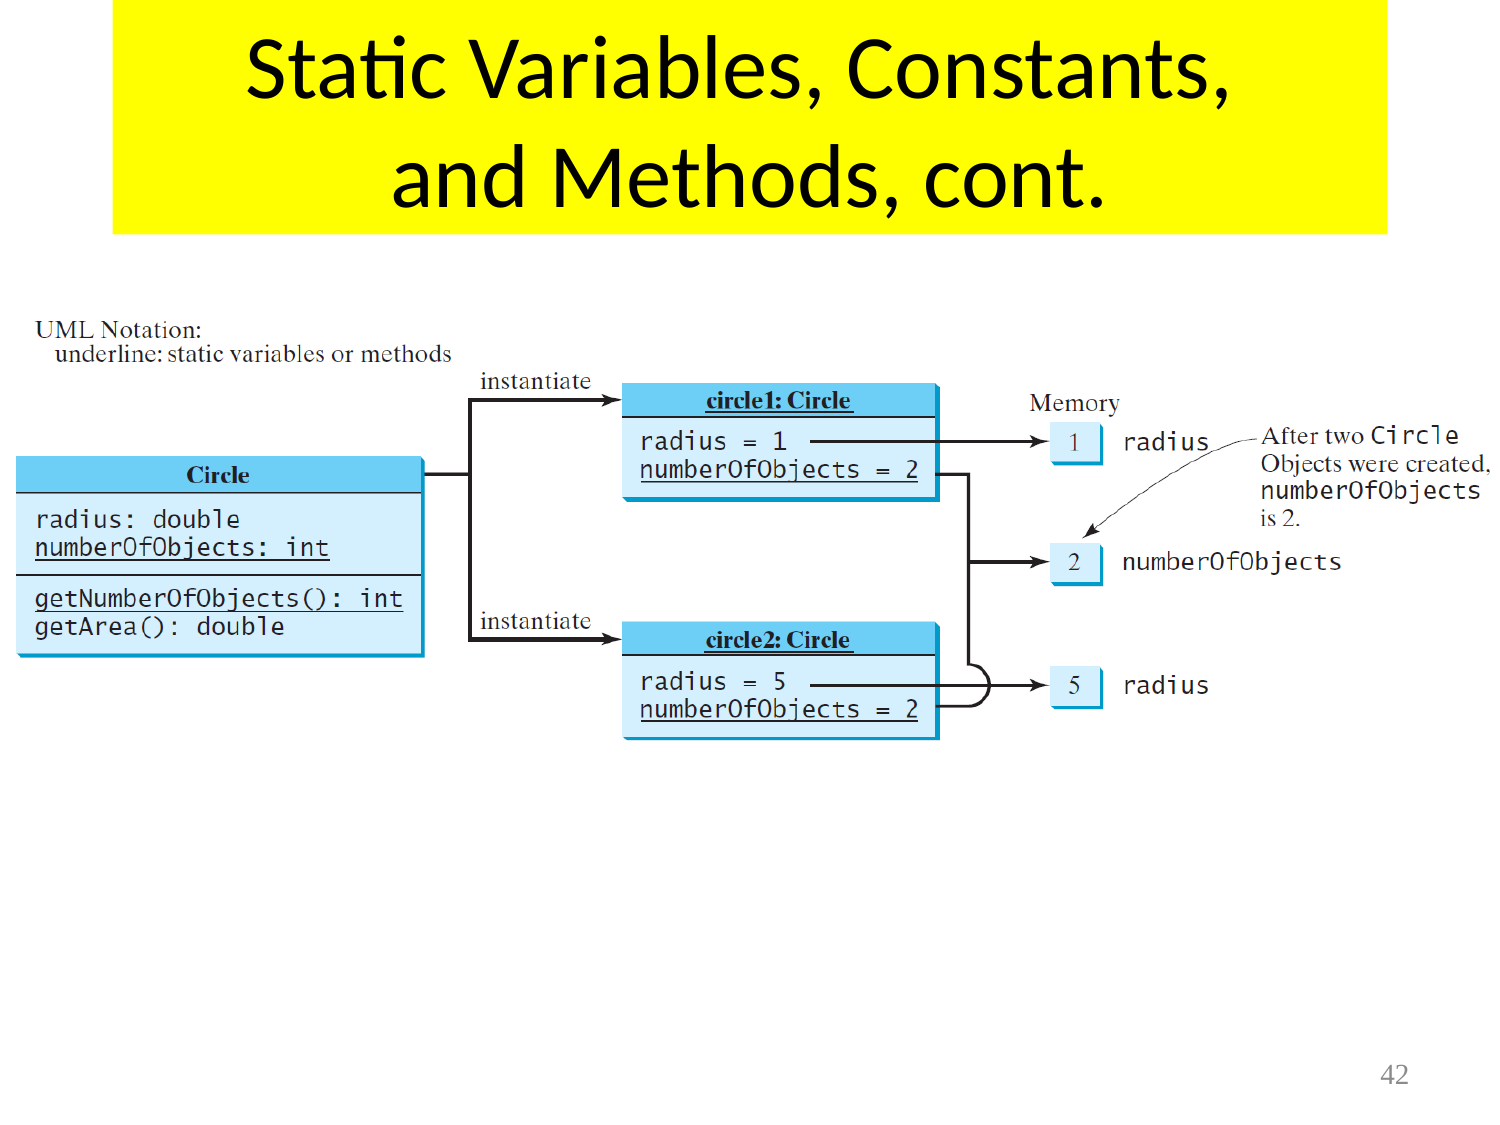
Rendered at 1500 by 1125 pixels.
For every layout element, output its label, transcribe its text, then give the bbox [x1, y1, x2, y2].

slide_number 42 [1074, 1042, 1425, 1103]
picture [0, 312, 1500, 750]
title Static Variables, Constants, and Methods, cont. [112, 0, 1388, 235]
